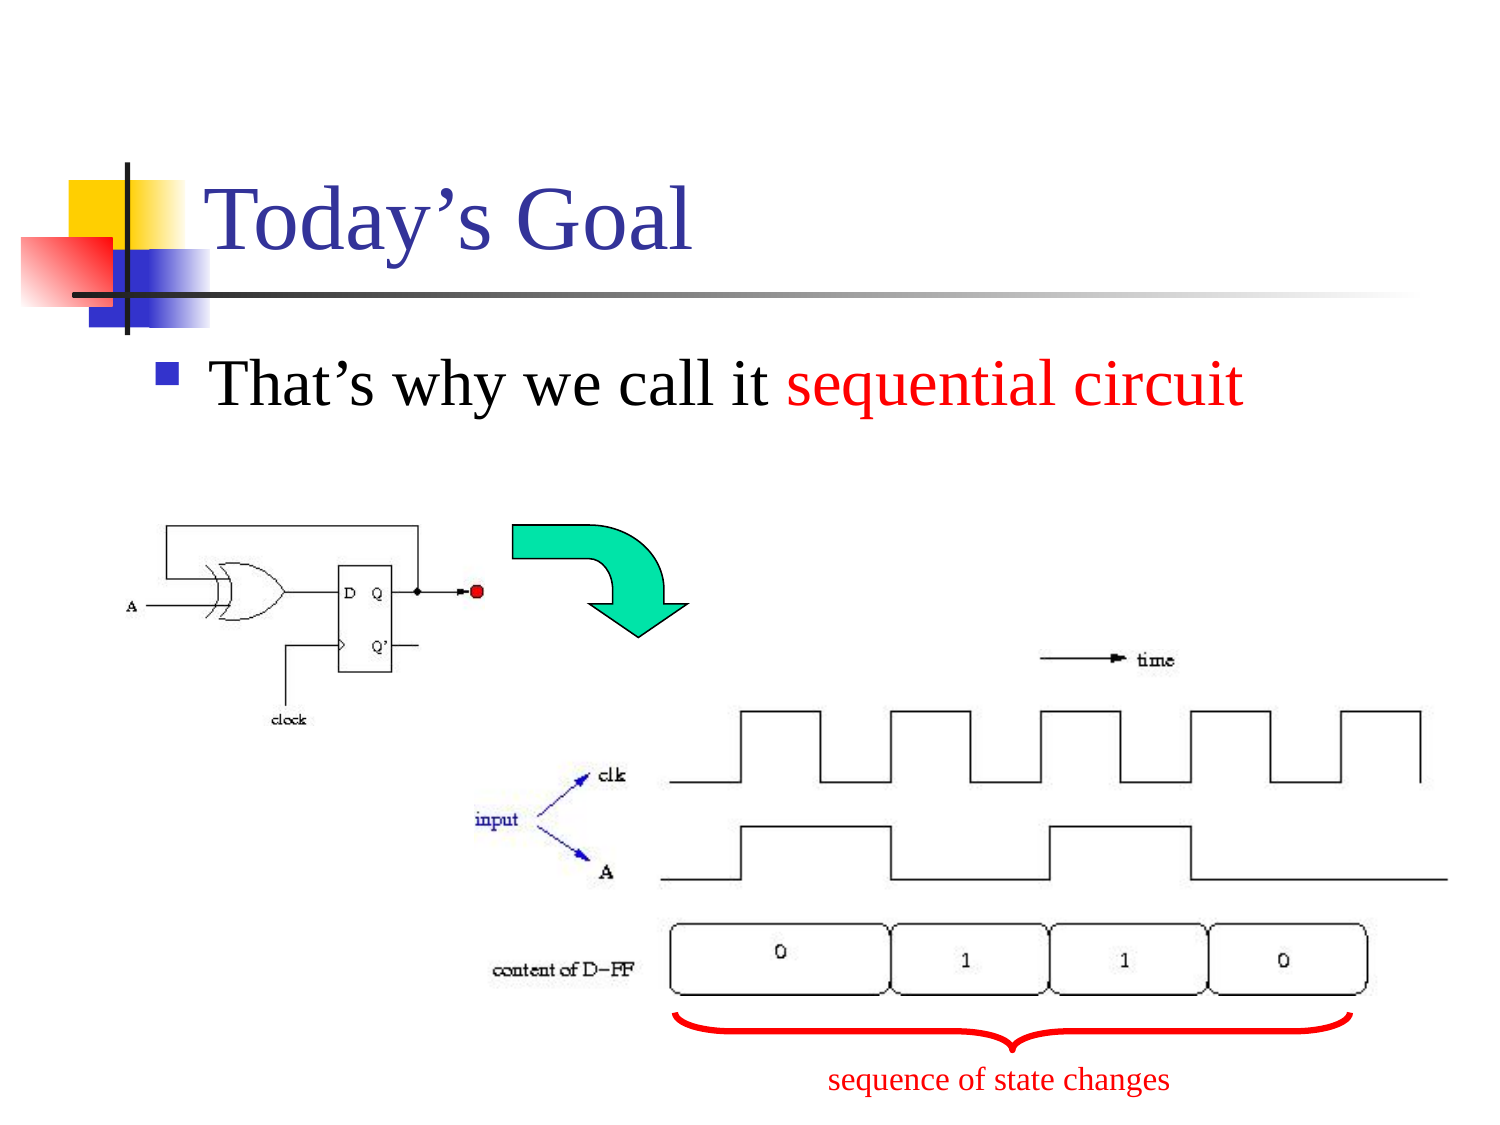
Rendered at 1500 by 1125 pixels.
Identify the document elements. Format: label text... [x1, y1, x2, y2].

title Today’s Goal [188, 35, 1468, 275]
picture [124, 524, 1457, 996]
text_box [512, 525, 688, 638]
text_box [674, 1012, 1350, 1049]
text_box sequence of state changes [813, 1049, 1187, 1105]
list That’s why we call it sequential circuit [137, 331, 1463, 463]
